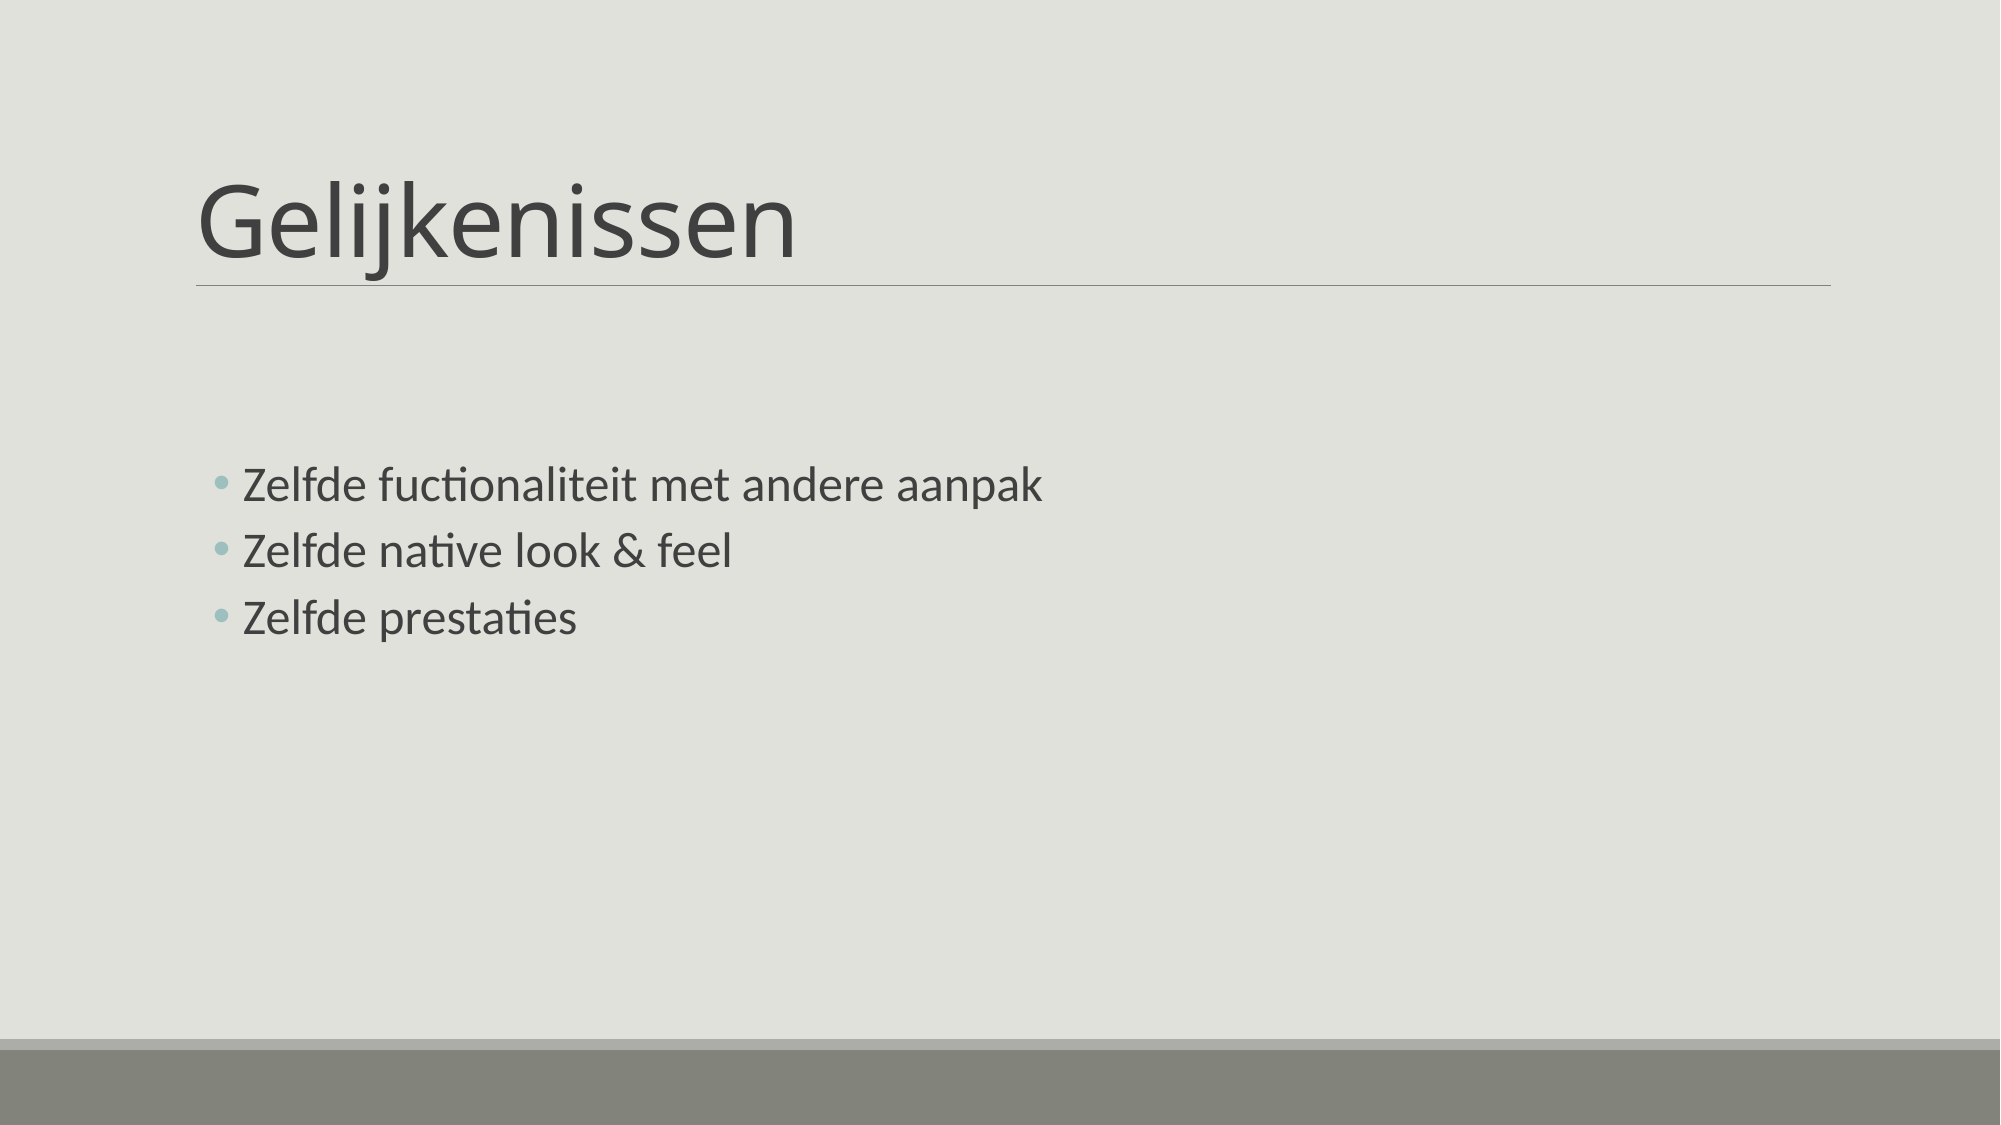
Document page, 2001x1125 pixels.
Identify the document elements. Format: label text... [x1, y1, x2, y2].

list Zelfde fuctionaliteit met andere aanpak Zelfde native look & feel Zelfde prestaties [180, 450, 1830, 675]
title Gelijkenissen [180, 47, 1830, 285]
